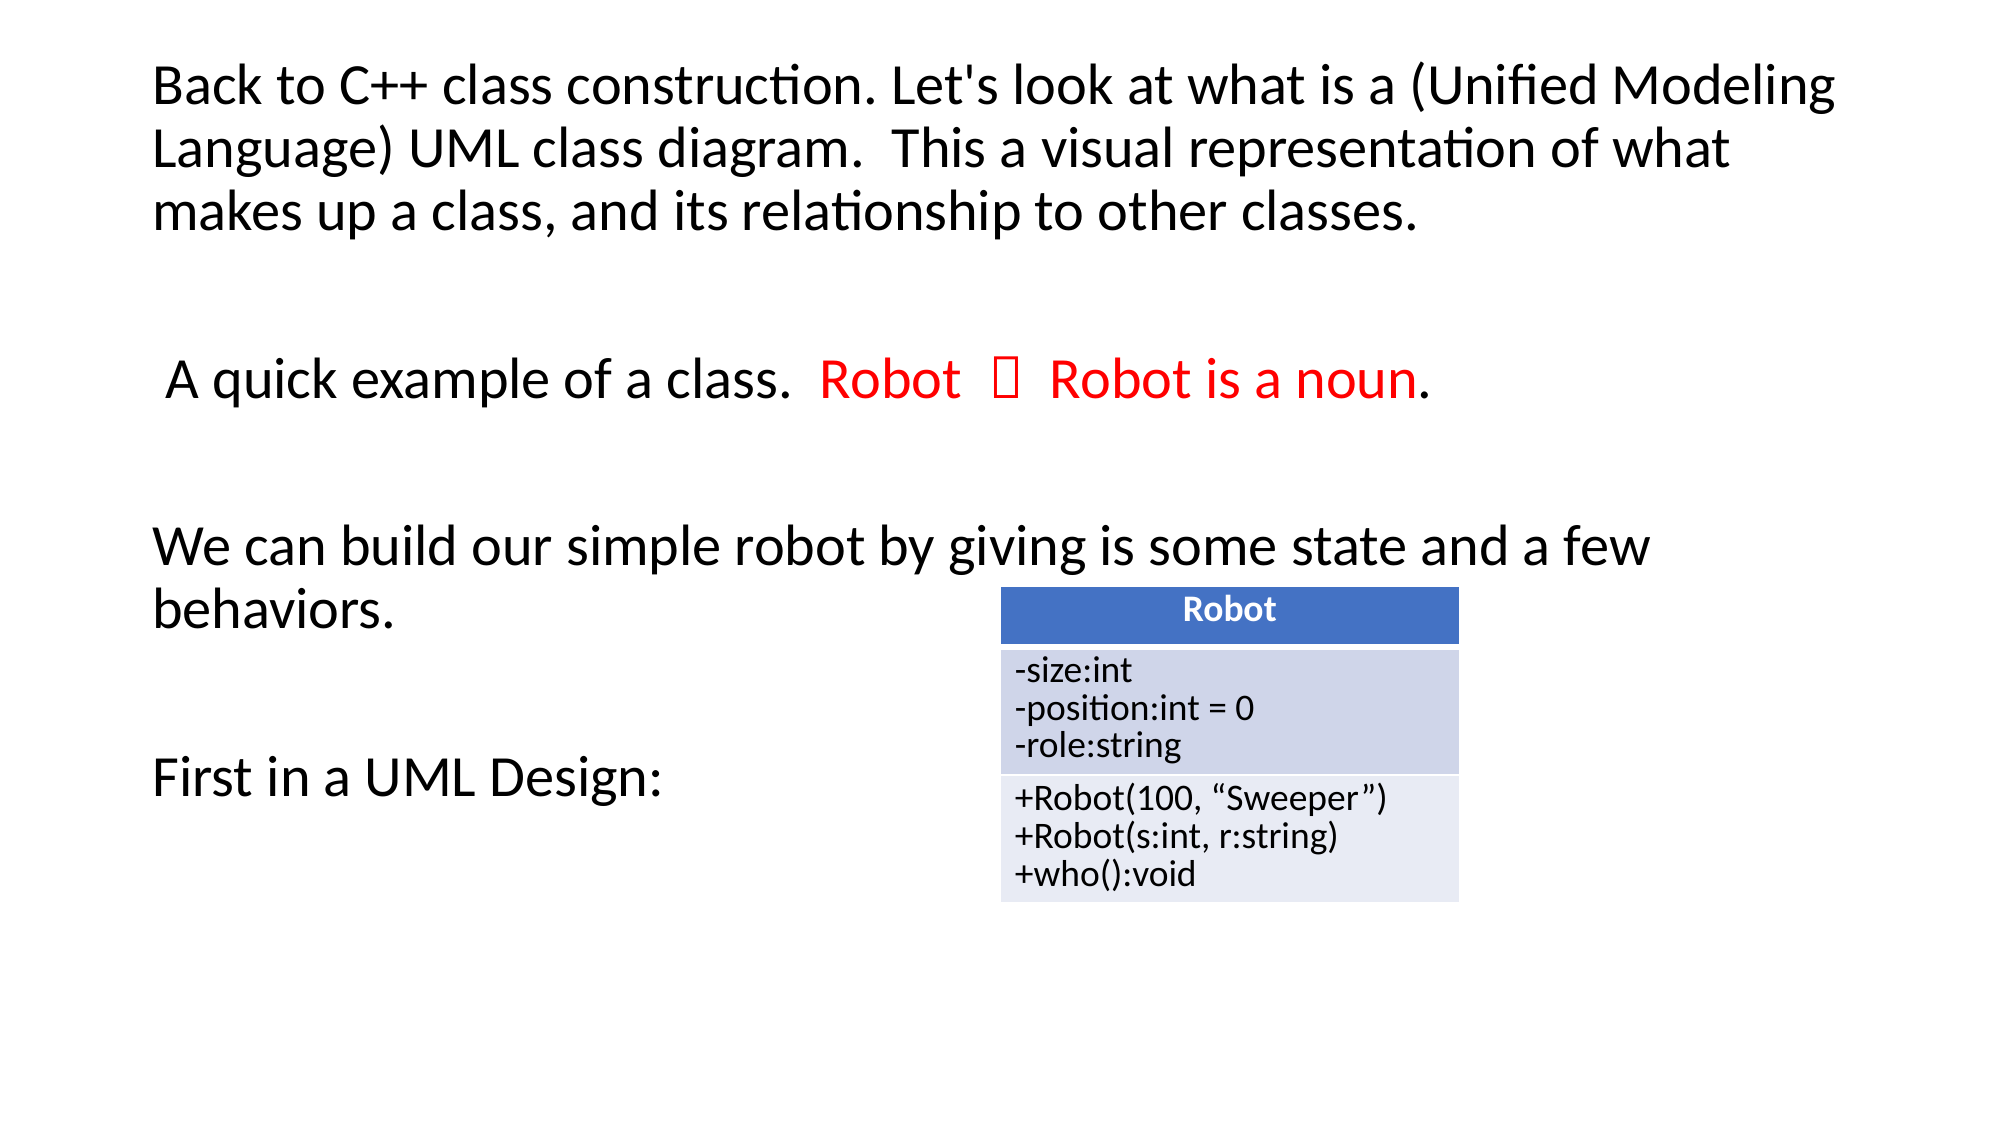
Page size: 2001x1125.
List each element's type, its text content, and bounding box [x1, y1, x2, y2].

table_cell +Robot(100, “Sweeper”) +Robot(s:int, r:string) +who():void [1001, 776, 1459, 902]
table_header Robot [1001, 587, 1459, 644]
table_cell -size:int -position:int = 0 -role:string [1001, 650, 1459, 774]
list Back to C++ class construction. Let's look at what is a (Unified Modeling Language) UML class diagram. This a visual representation of what makes up a class, and its relationship to other classes. A quick example of a class. Robot  Robot is a noun. We can build our simple robot by giving is some state and a few behaviors. First in a UML Design: [137, 46, 1863, 1014]
